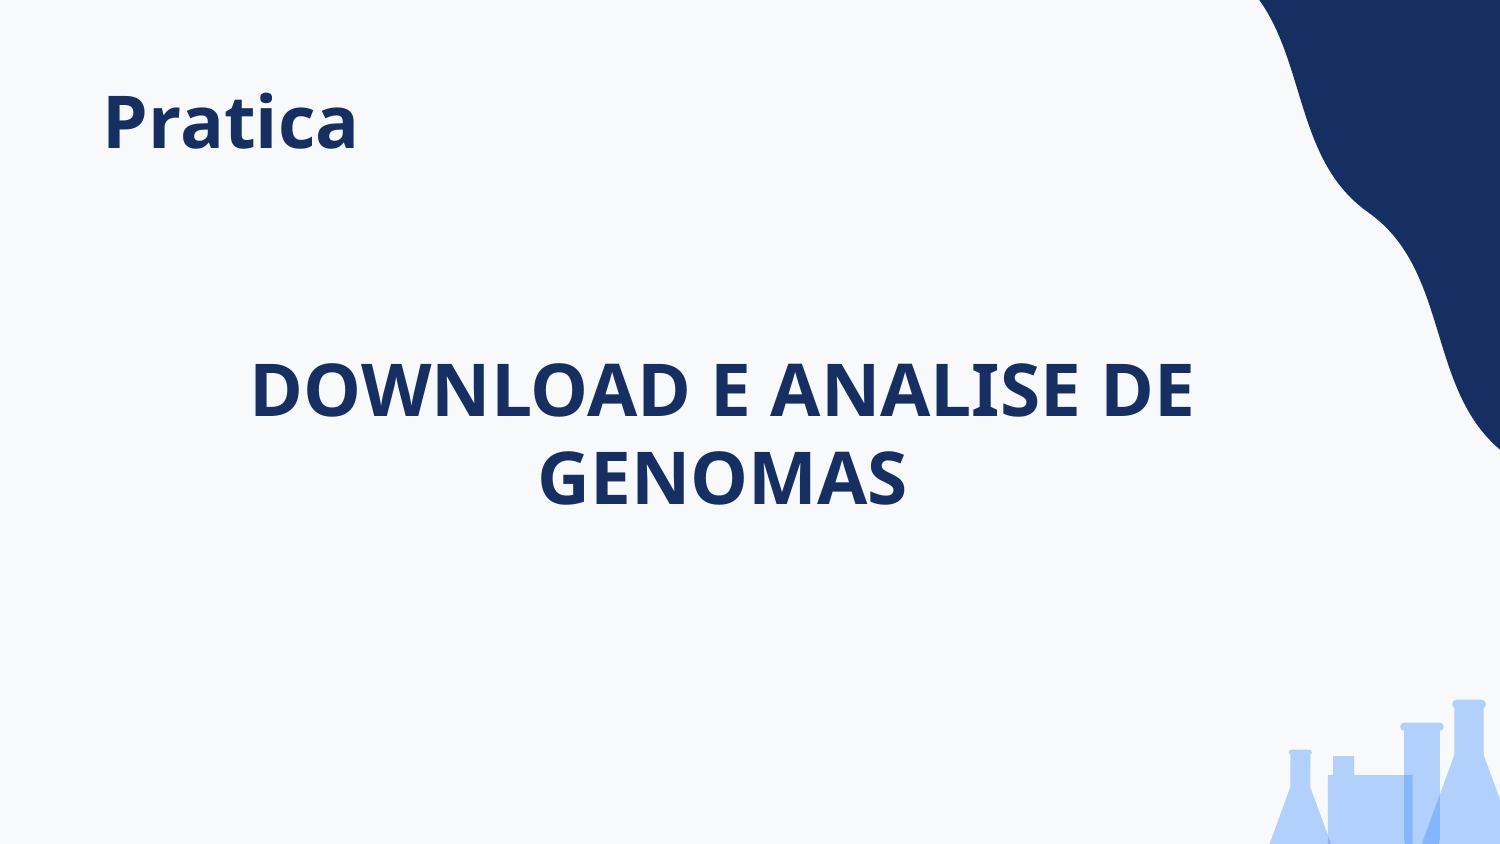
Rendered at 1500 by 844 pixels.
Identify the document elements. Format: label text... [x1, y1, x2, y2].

text_box DOWNLOAD E ANALISE DE GENOMAS [90, 328, 1355, 423]
title Pratica [0, 60, 864, 155]
